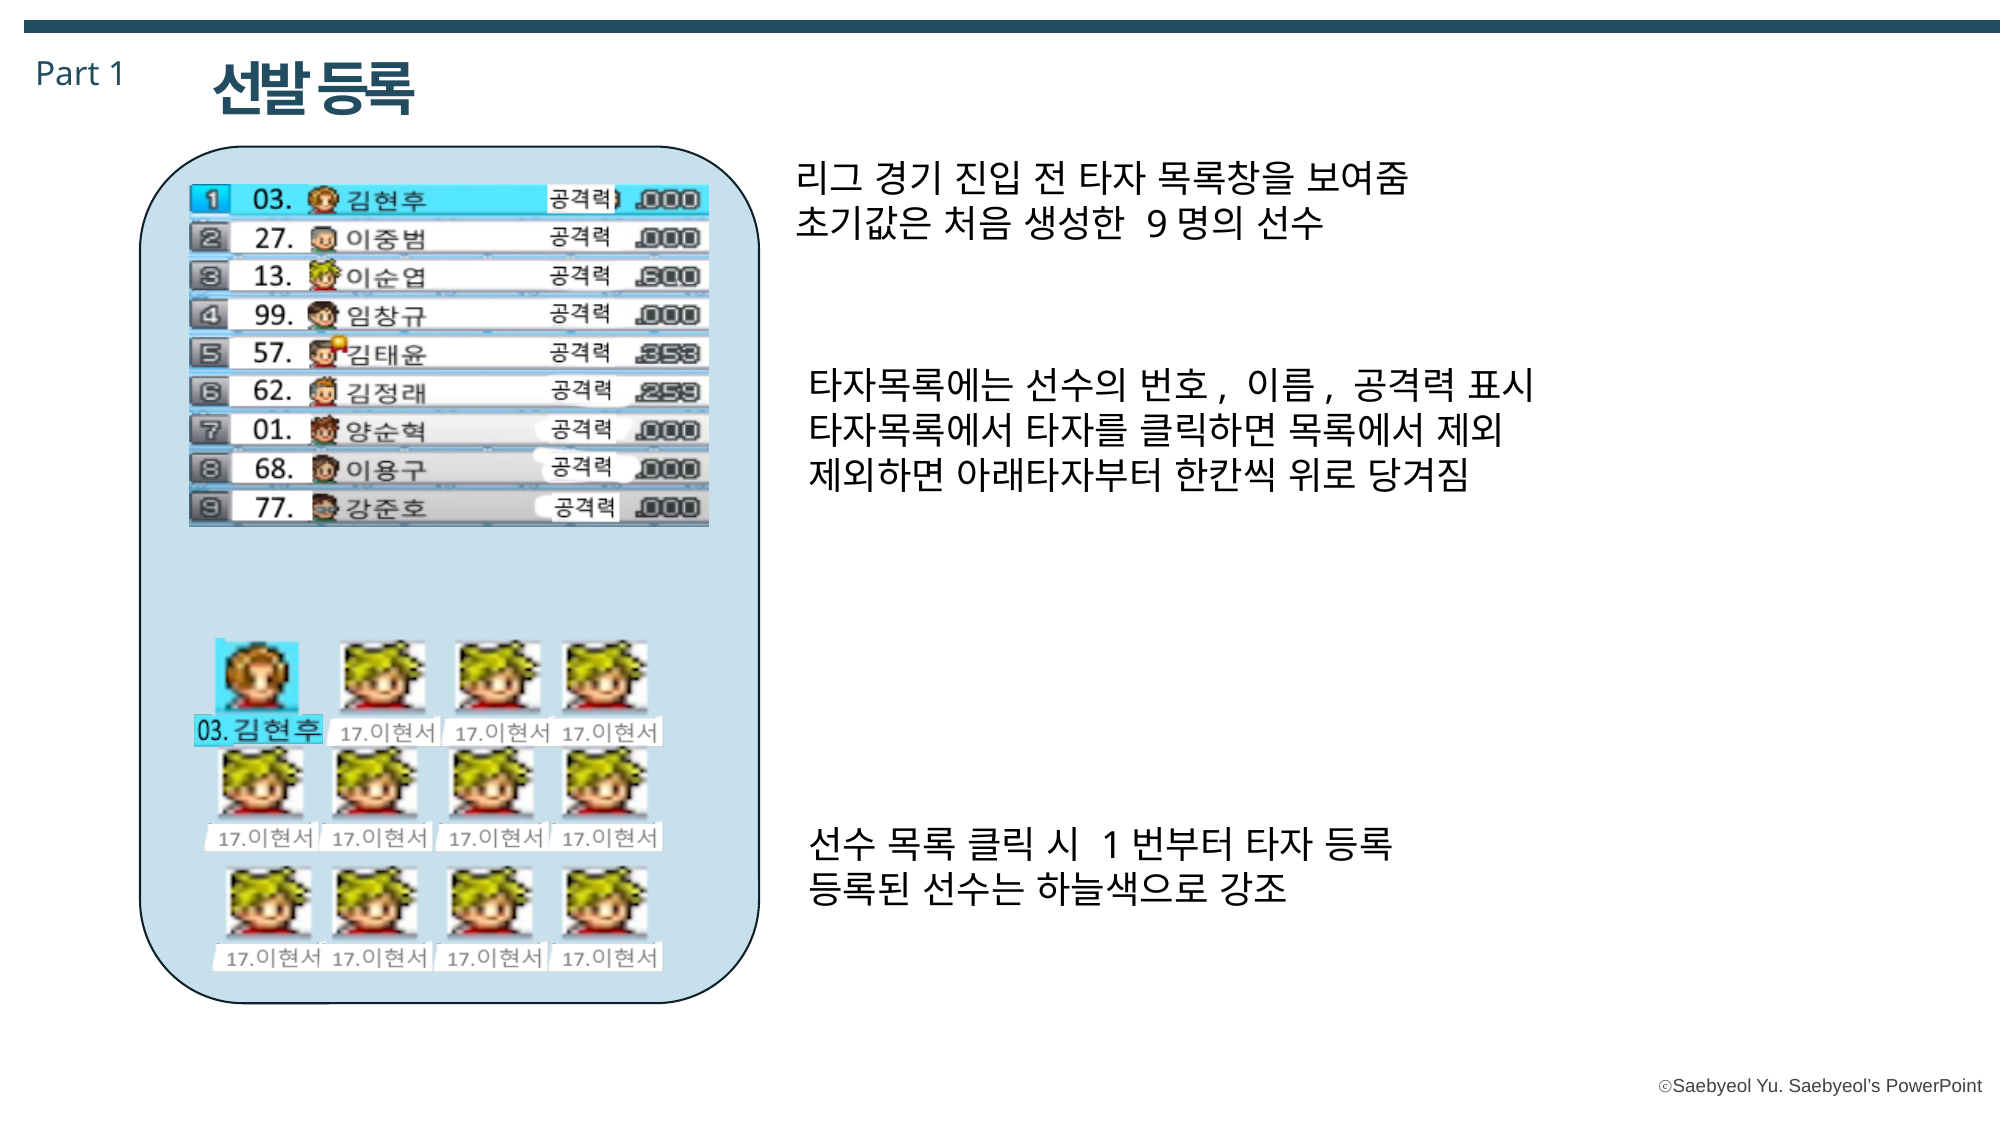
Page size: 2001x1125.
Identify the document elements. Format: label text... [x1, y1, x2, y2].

picture [181, 633, 671, 858]
text_box 타자목록에는 선수의 번호, 이름, 공격력 표시 타자목록에서 타자를 클릭하면 목록에서 제외 제외하면 아래타자부터 한칸씩 위로 당겨짐 [793, 354, 1962, 505]
picture [189, 184, 709, 527]
text_box 리그 경기 진입 전 타자 목록창을 보여줌 초기값은 처음 생성한 9명의 선수 [780, 147, 1949, 253]
text_box [138, 145, 761, 1005]
picture [202, 859, 671, 978]
text_box 선수 목록 클릭 시 1번부터 타자 등록 등록된 선수는 하늘색으로 강조 [793, 813, 1962, 919]
text_box 선발 등록 [196, 44, 433, 130]
text_box Part 1 [20, 44, 143, 100]
